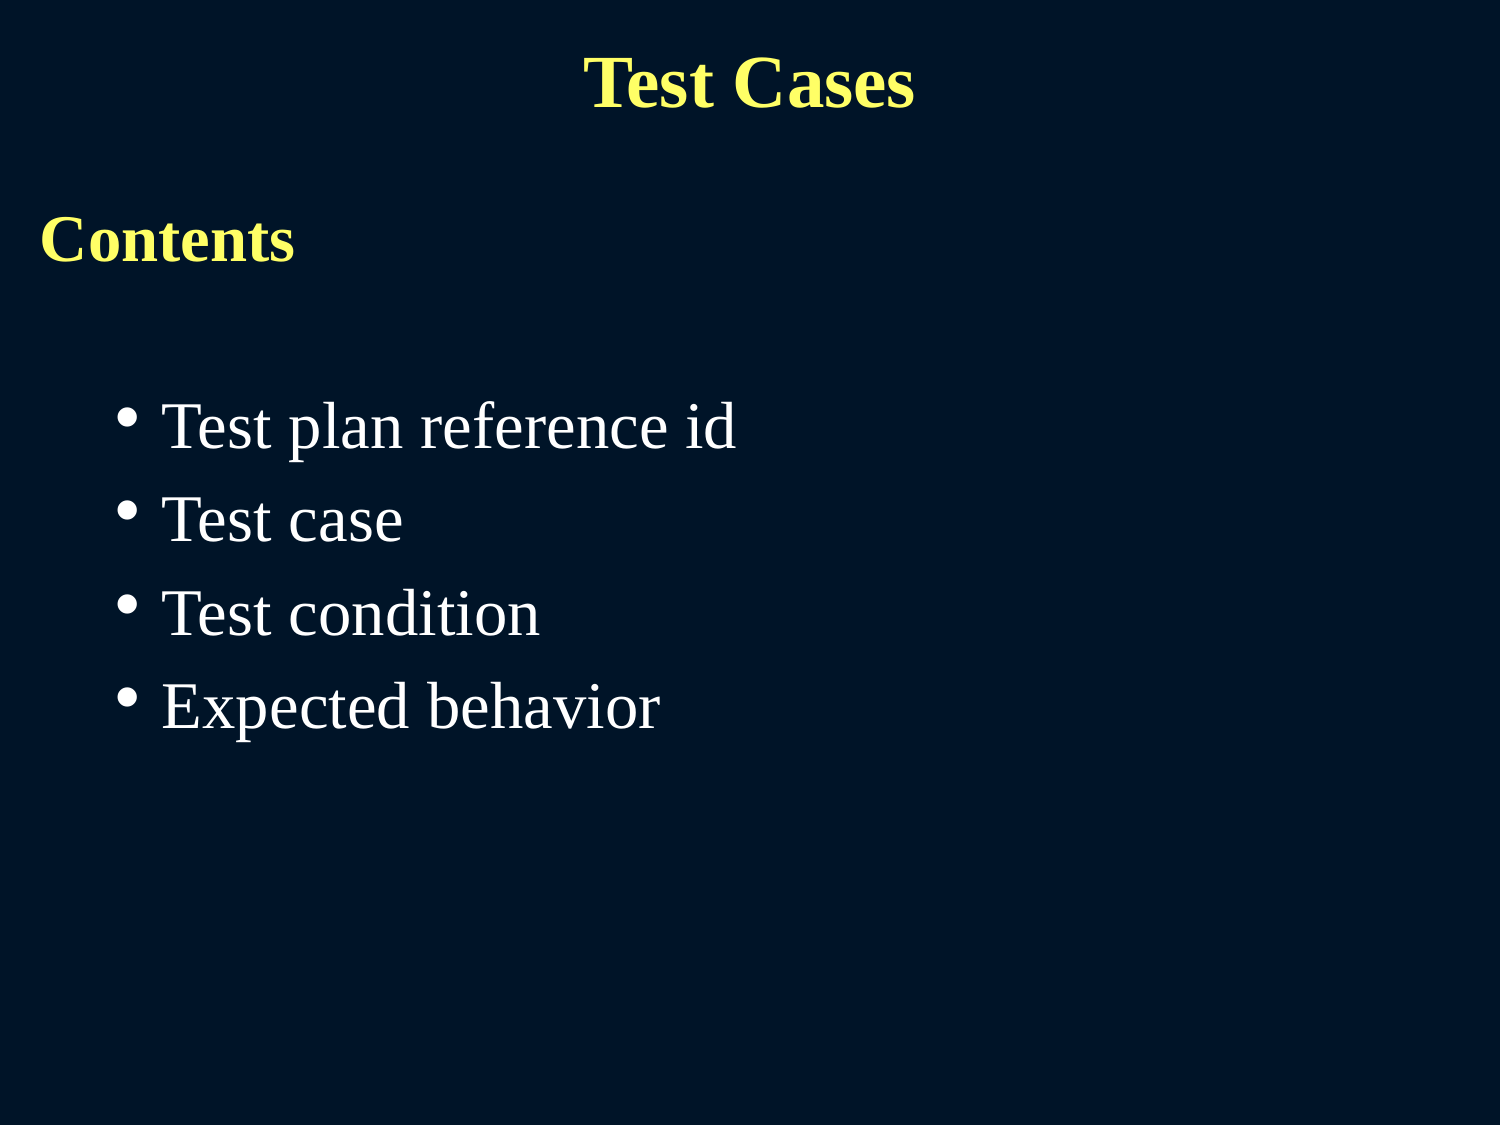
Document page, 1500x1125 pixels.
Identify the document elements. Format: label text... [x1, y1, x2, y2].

list Contents Test plan reference id Test case Test condition Expected behavior [24, 187, 1463, 1063]
title Test Cases [75, 24, 1425, 130]
